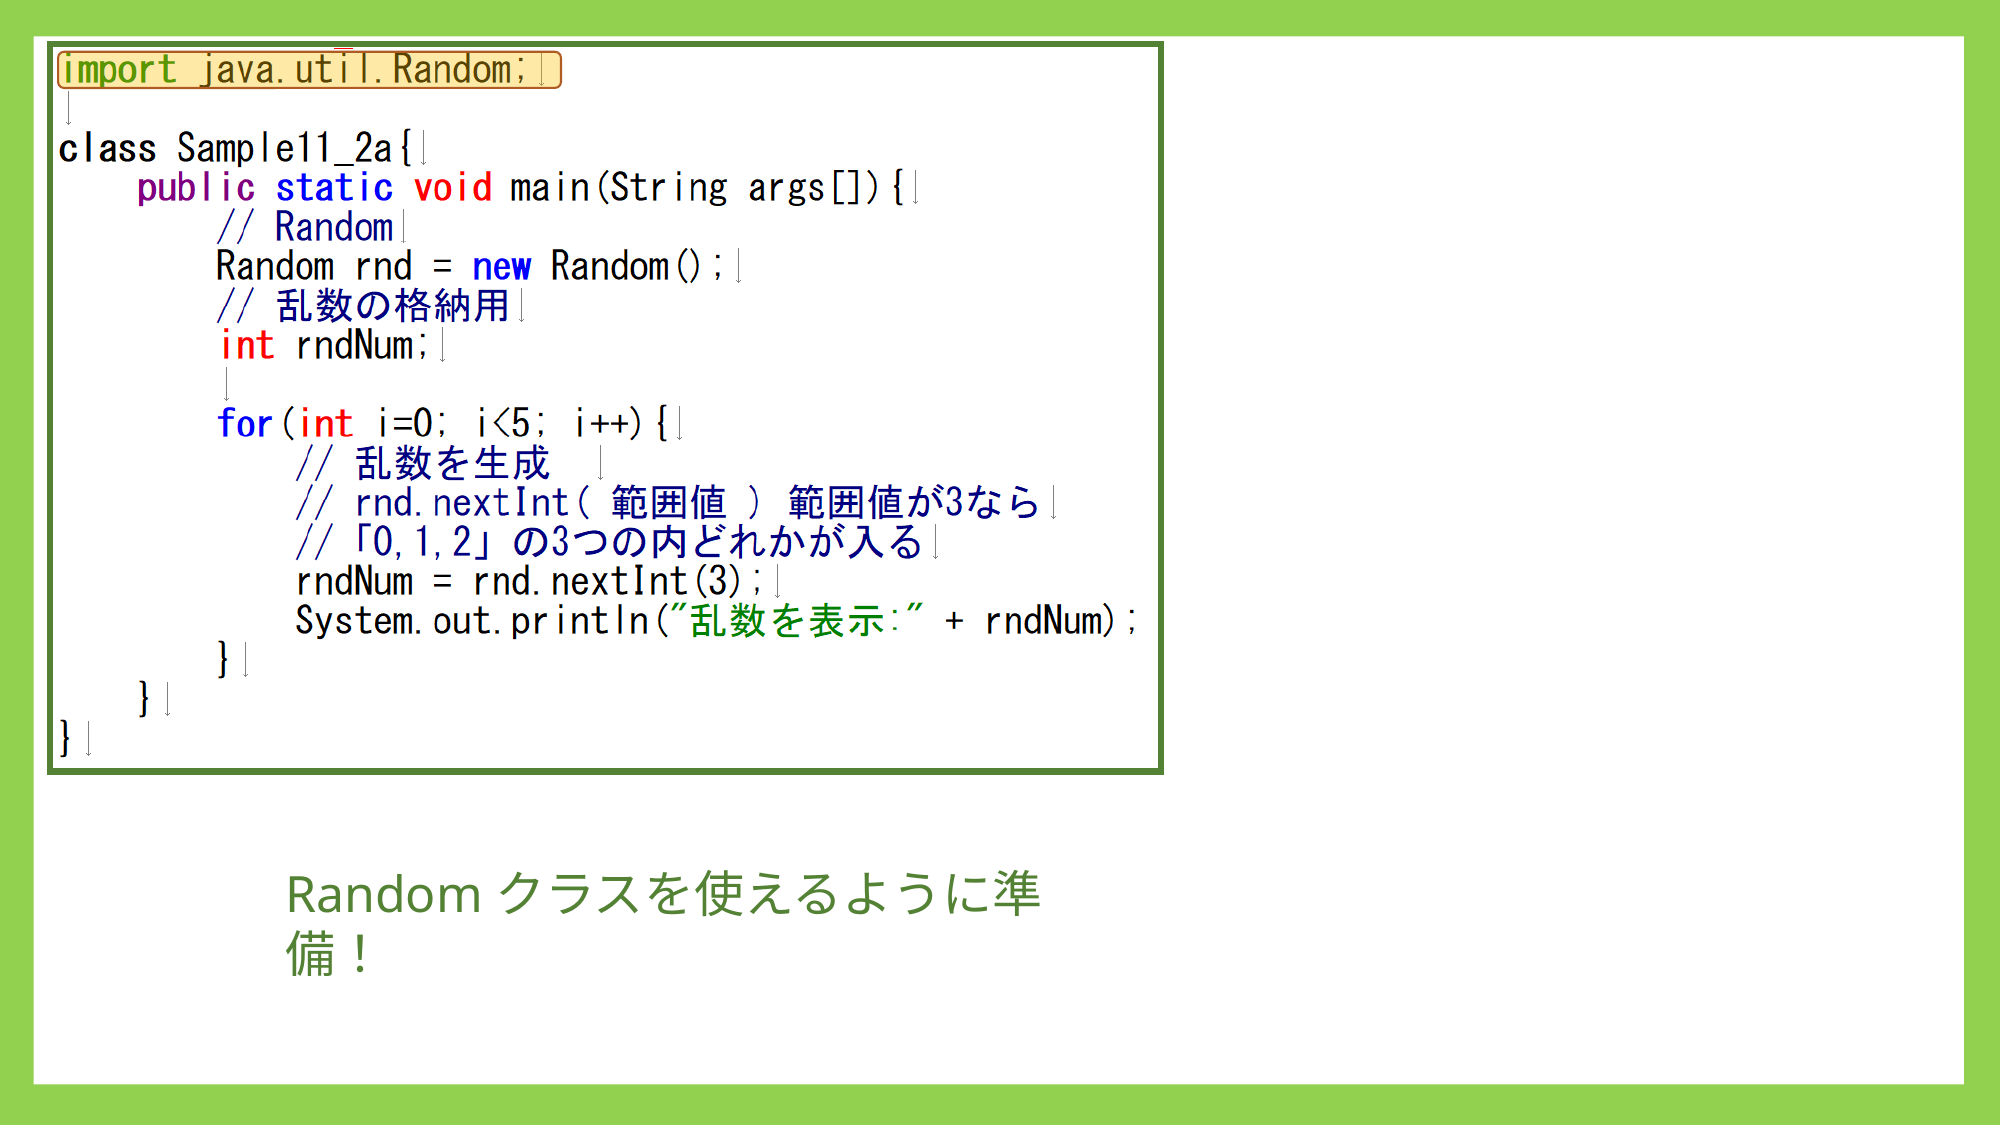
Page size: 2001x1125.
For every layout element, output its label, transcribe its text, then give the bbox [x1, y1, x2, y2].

text_box Randomクラスを使えるように準備！ [270, 854, 1140, 990]
text_box [49, 43, 1162, 773]
picture [52, 48, 1140, 758]
